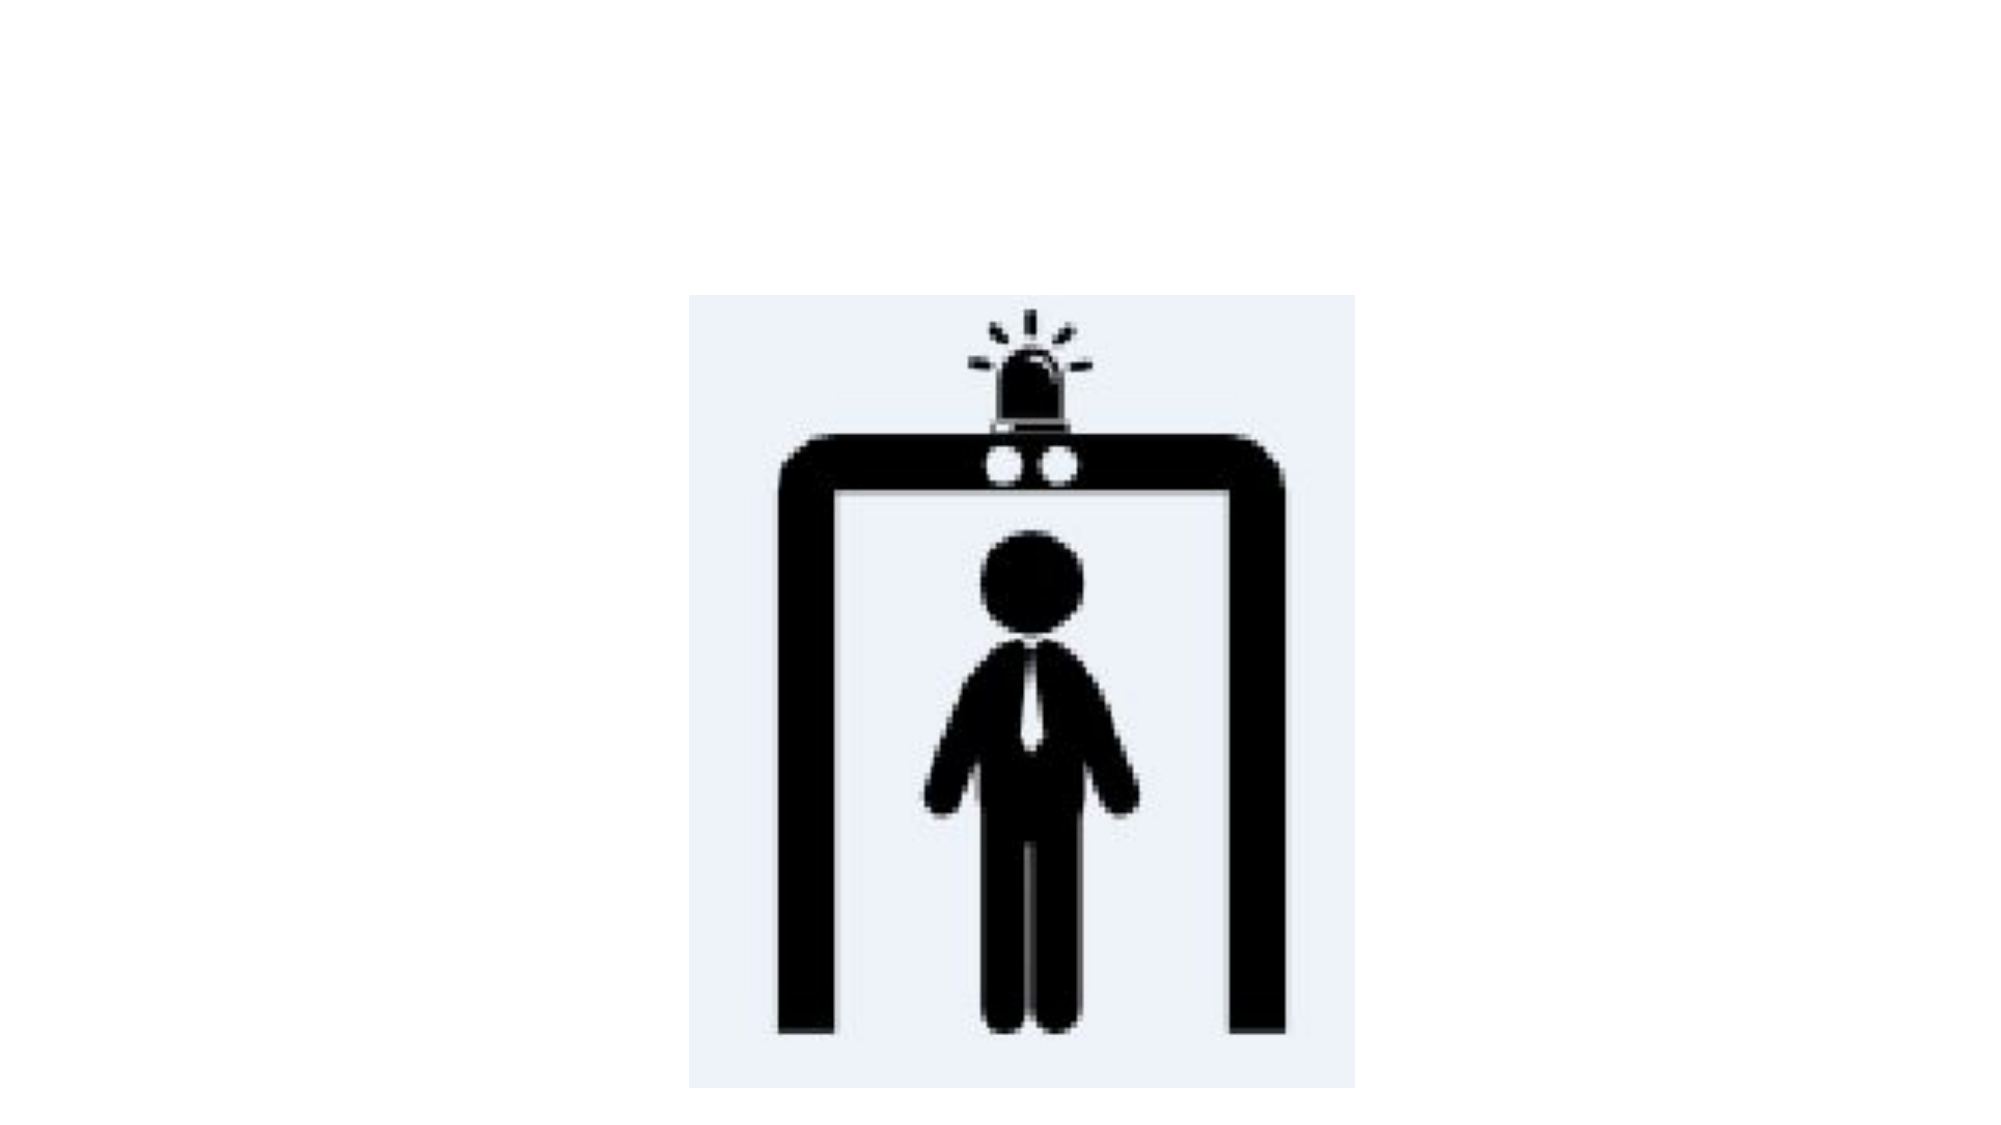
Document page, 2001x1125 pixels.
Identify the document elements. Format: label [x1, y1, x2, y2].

list [689, 295, 1355, 1088]
